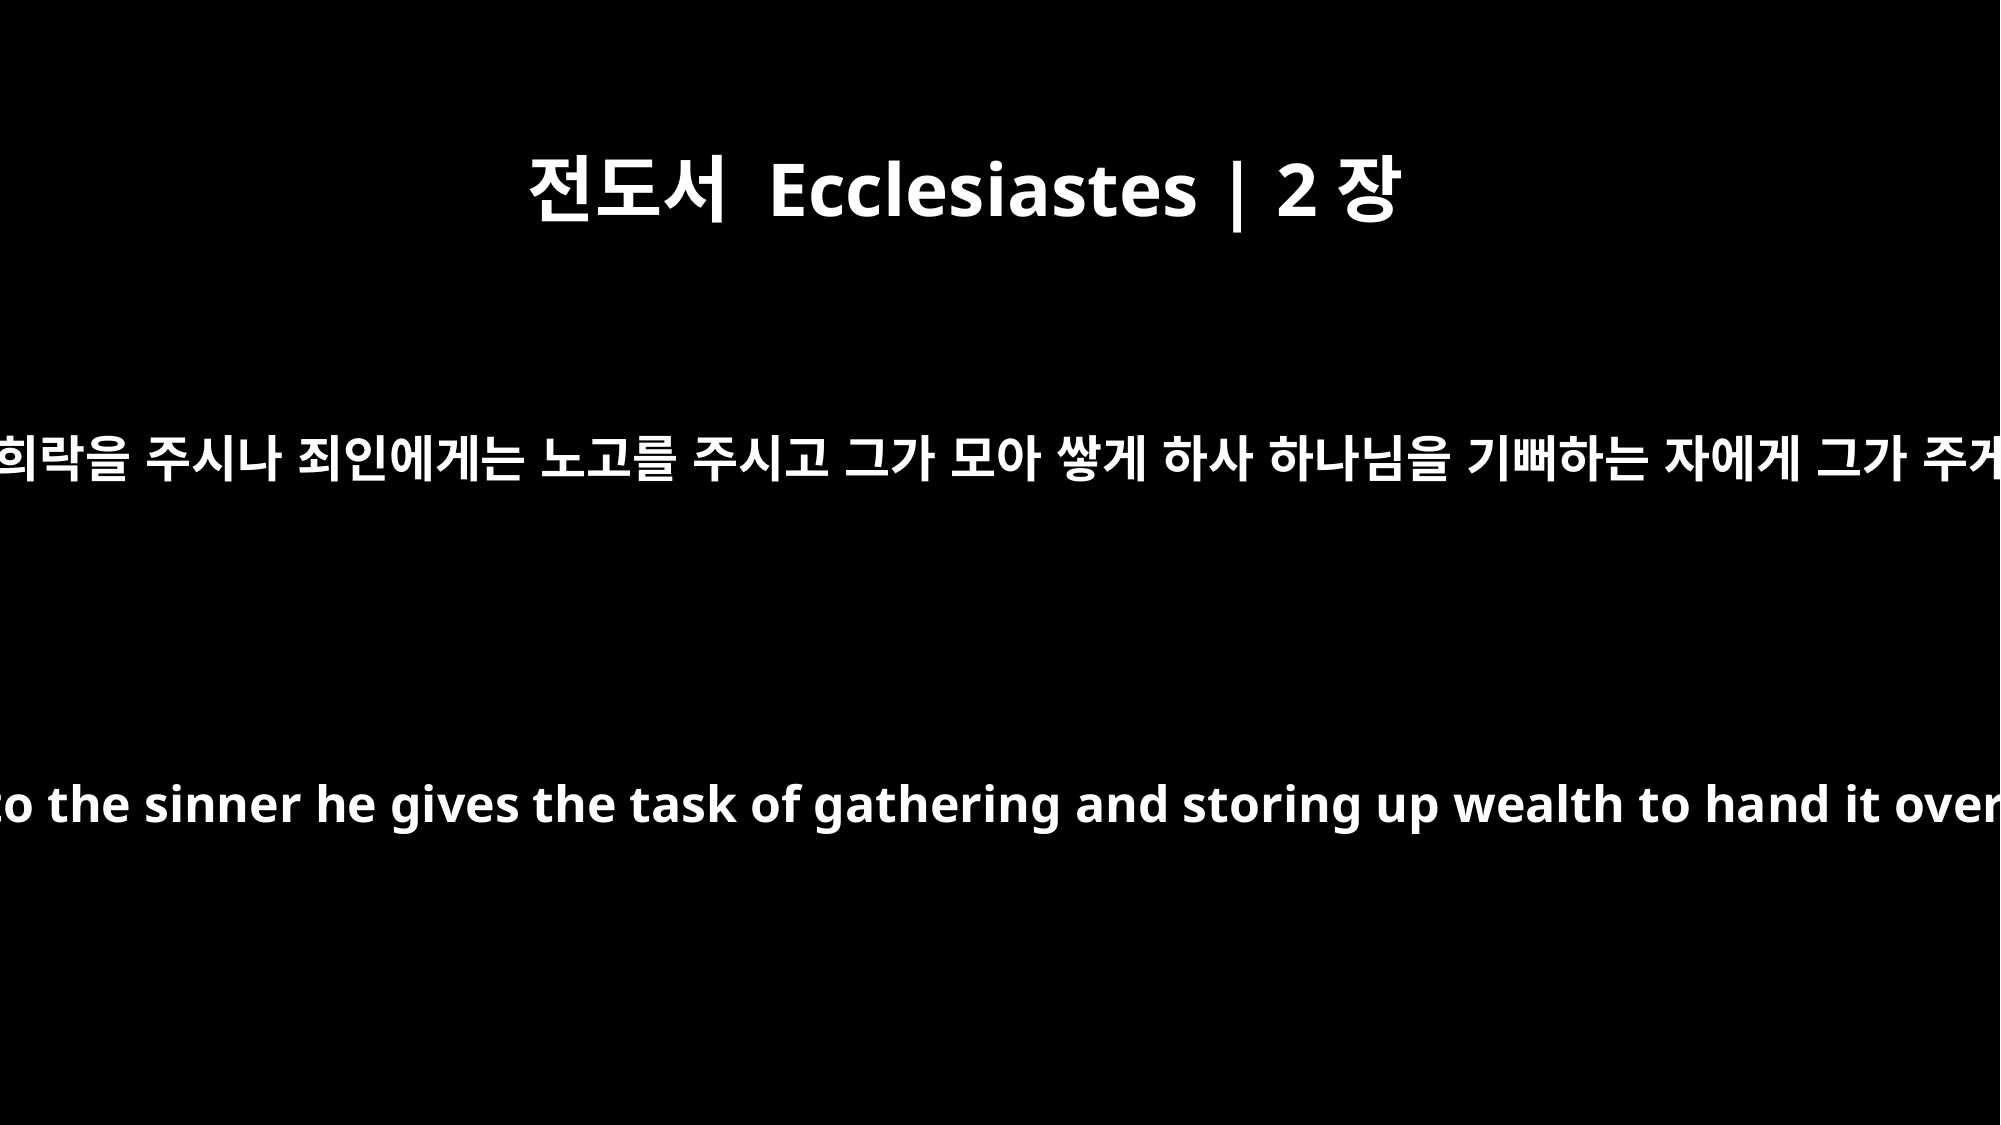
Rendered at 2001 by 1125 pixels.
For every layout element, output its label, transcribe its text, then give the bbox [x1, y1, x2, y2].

text_box To the man who pleases him, God gives wisdom, knowledge and happiness, but to the sinner he gives the task of gathering and storing up wealth to hand it over to the one who pleases God. This too is meaningless, a chasing after the wind. [0, 764, 2000, 900]
text_box 전도서 Ecclesiastes | 2장 [513, 136, 1419, 239]
text_box 26 하나님은 그가 기뻐하시는 자에게는 지혜와 지식과 희락을 주시나 죄인에게는 노고를 주시고 그가 모아 쌓게 하사 하나님을 기뻐하는 자에게 그가 주게 하시지만 이것도 헛되어 바람을 잡는 것이로다 [0, 359, 2000, 495]
